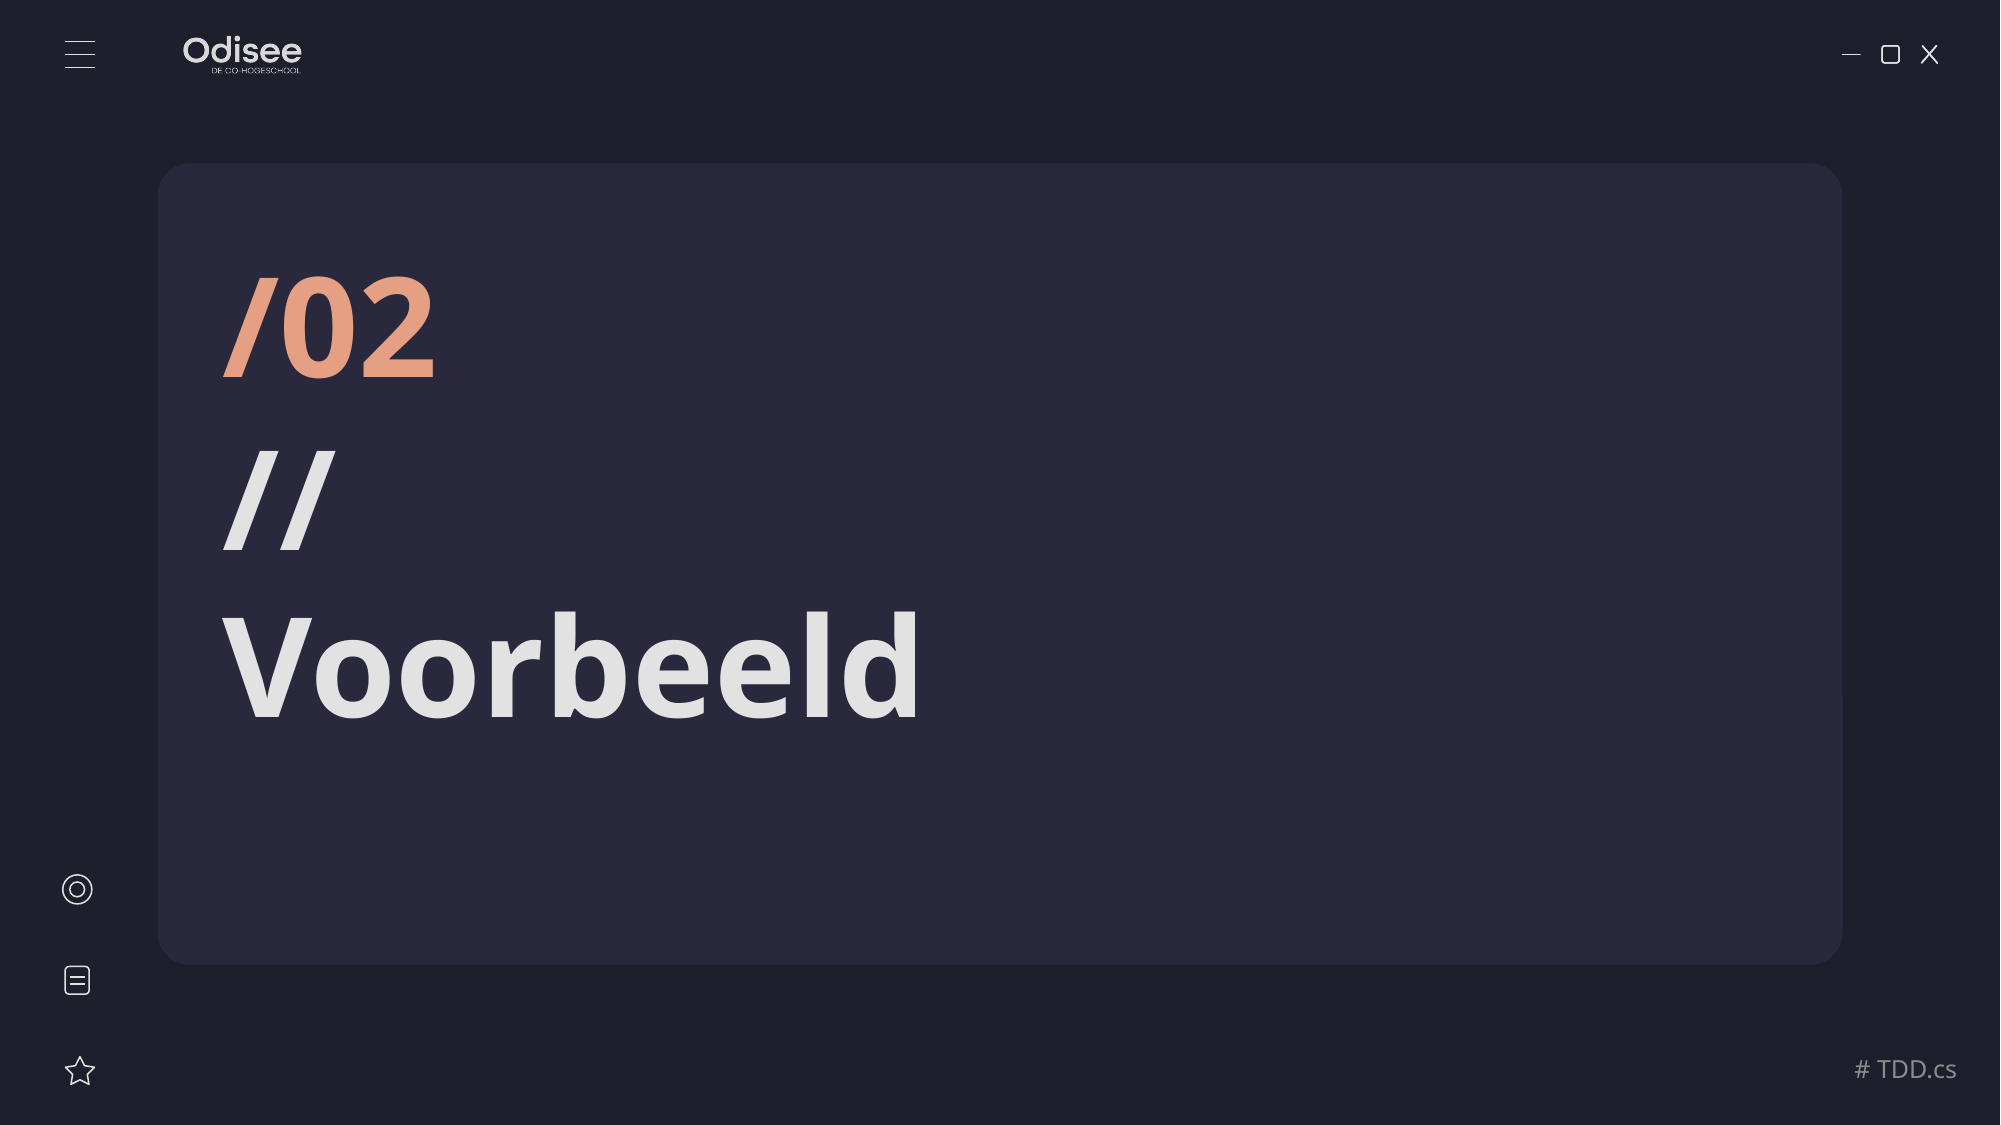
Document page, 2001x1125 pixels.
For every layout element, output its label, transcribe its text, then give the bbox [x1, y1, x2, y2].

footer # TDD.cs [1506, 1040, 1973, 1101]
title /02 [207, 230, 563, 415]
title // Voorbeeld [207, 414, 1069, 743]
picture [157, 10, 328, 99]
